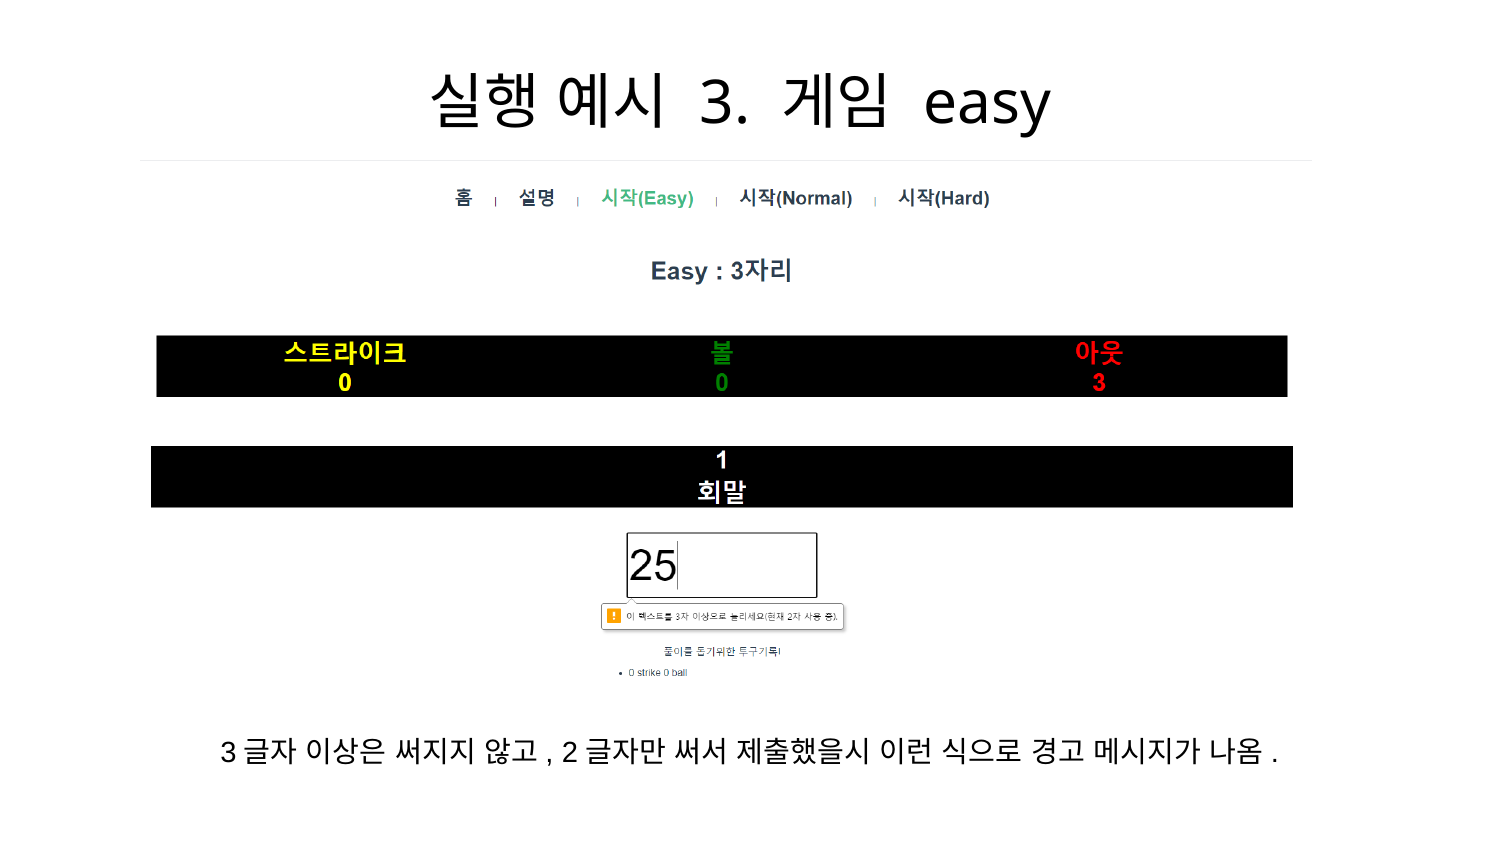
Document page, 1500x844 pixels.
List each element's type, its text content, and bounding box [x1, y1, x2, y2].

picture [139, 159, 1312, 685]
title 실행 예시 3. 게임 easy [65, 47, 1416, 93]
text_box 3글자 이상은 써지지 않고, 2글자만 써서 제출했을시 이런 식으로 경고 메시지가 나옴. [205, 725, 1295, 776]
